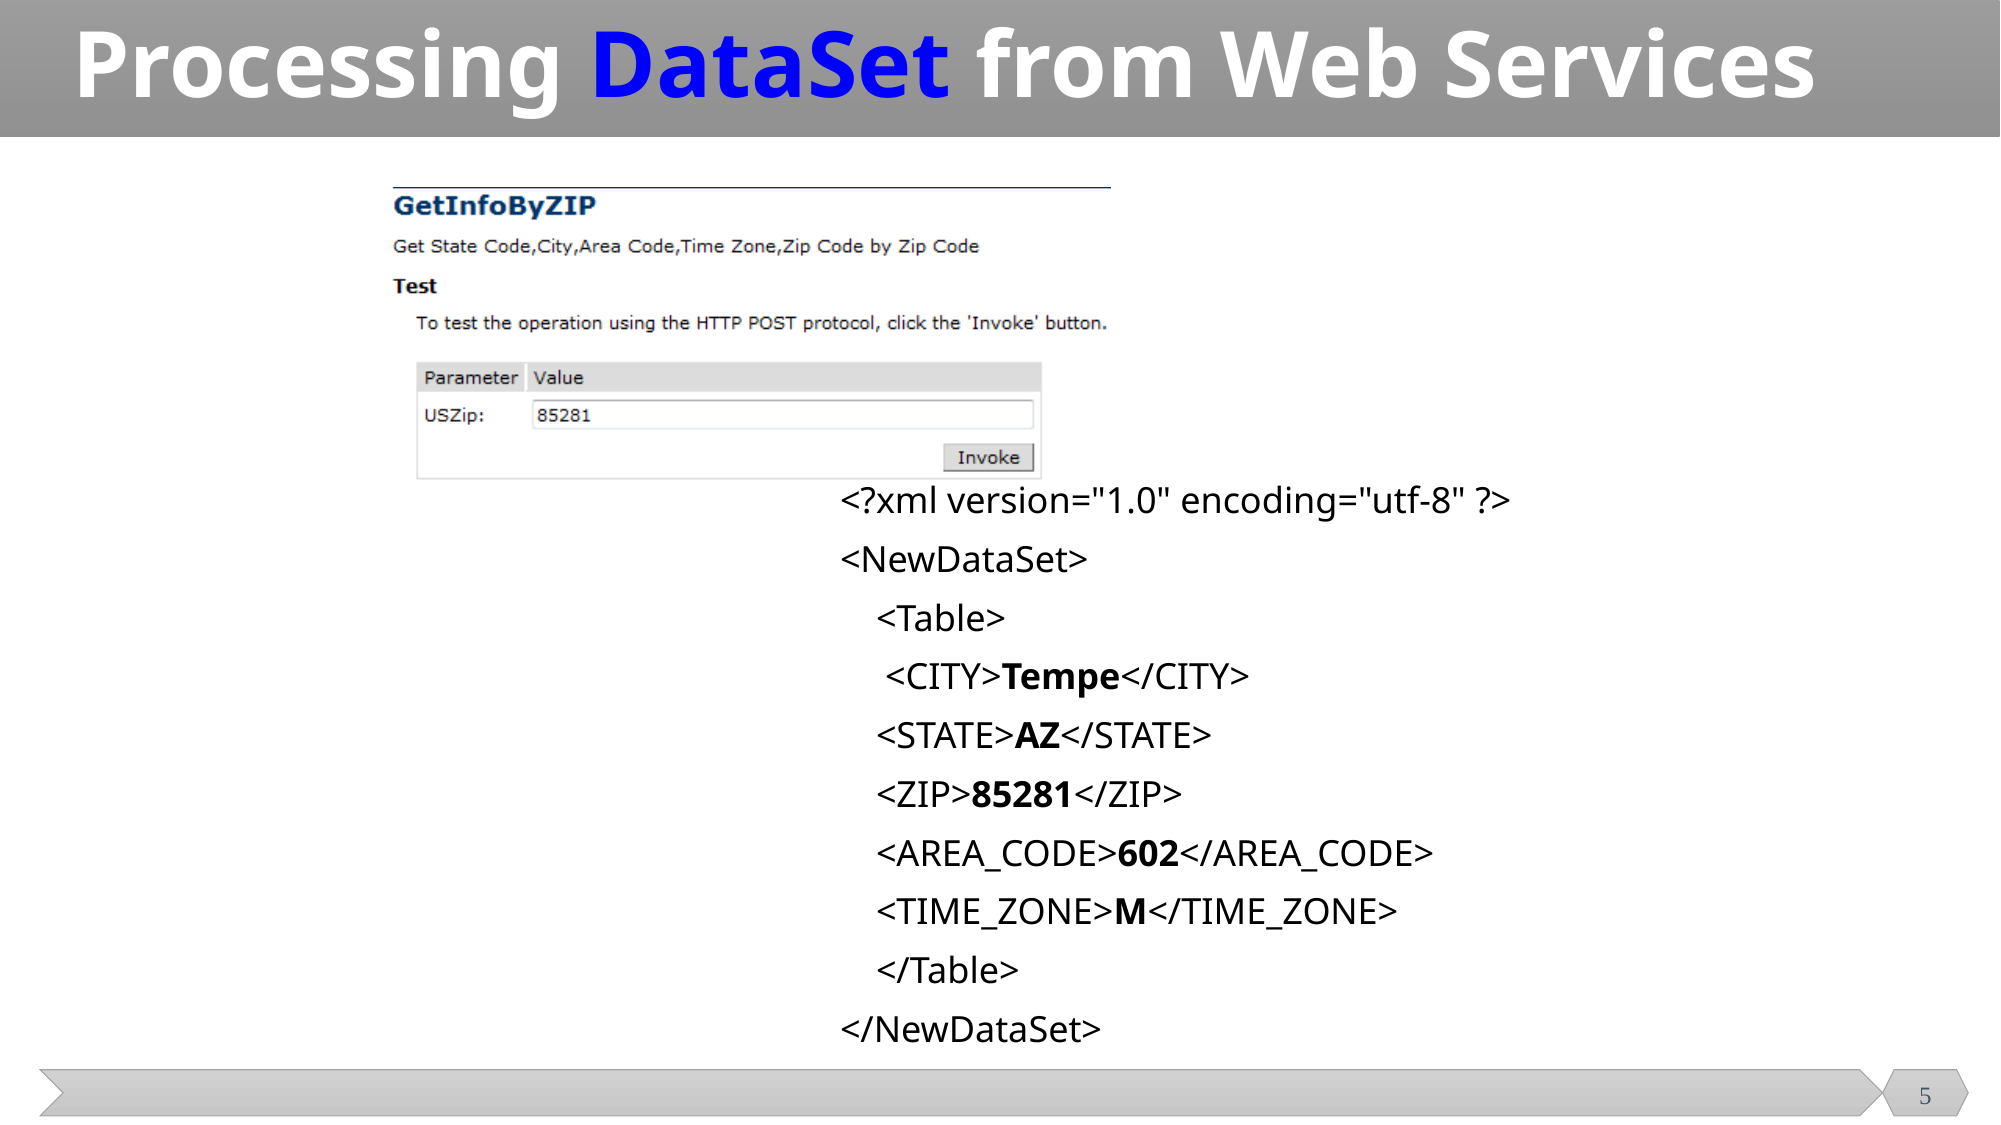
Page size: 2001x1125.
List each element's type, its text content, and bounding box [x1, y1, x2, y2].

slide_number 5 [1882, 1065, 1969, 1125]
picture [387, 187, 1111, 486]
title Processing DataSet from Web Services [56, 0, 1969, 137]
list <?xml version="1.0" encoding="utf-8" ?> <NewDataSet> <Table> <CITY>Tempe</CITY> <STATE>AZ</STATE> <ZIP>85281</ZIP> <AREA_CODE>602</AREA_CODE> <TIME_ZONE>M</TIME_ZONE> </Table> </NewDataSet> [825, 474, 1638, 1063]
